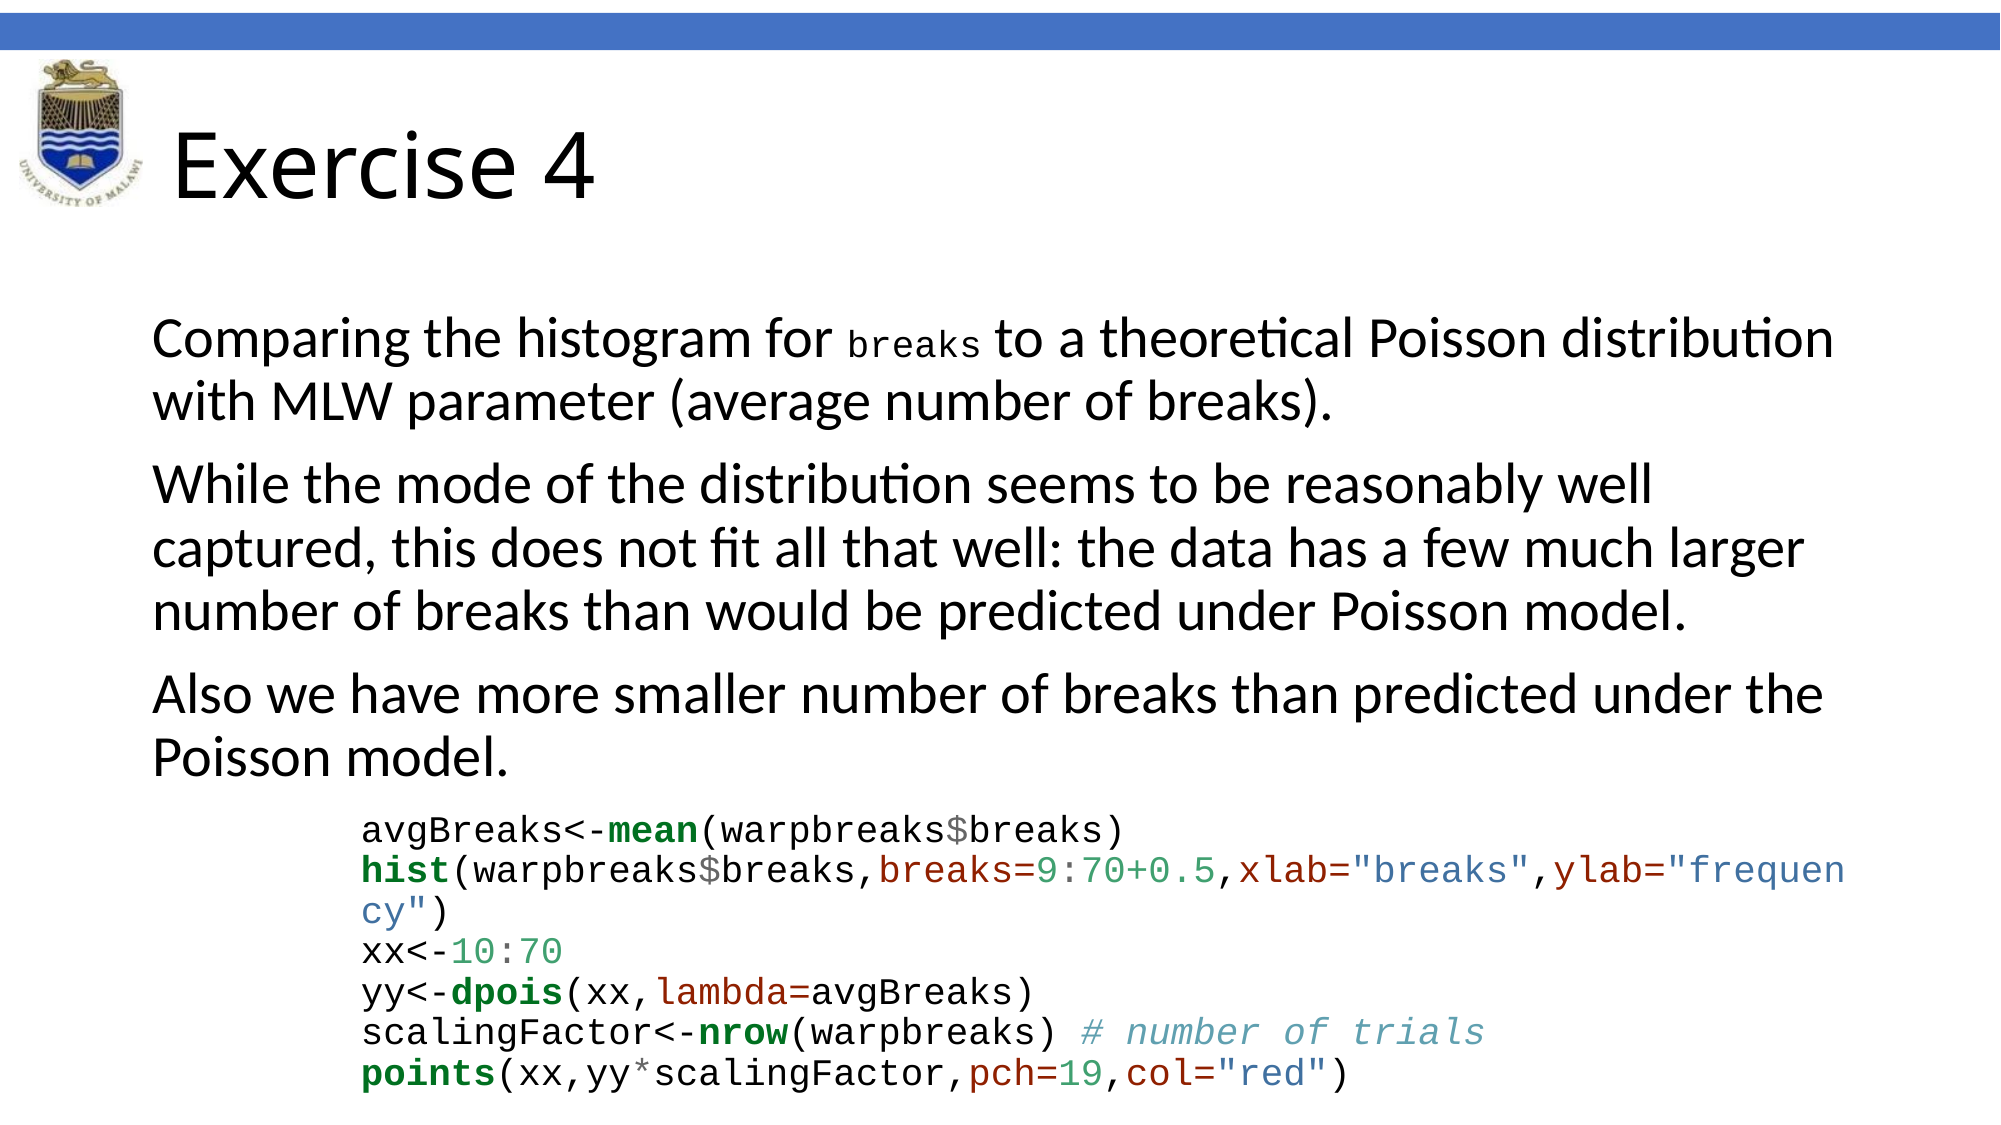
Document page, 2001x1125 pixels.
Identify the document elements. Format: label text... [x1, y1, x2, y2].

title Exercise 4 [155, 59, 1851, 278]
picture [19, 59, 143, 207]
list Comparing the histogram for breaks to a theoretical Poisson distribution with MLW parameter (average number of breaks). While the mode of the distribution seems to be reasonably well captured, this does not fit all that well: the data has a few much larger number of breaks than would be predicted under Poisson model. Also we have more smaller number of breaks than predicted under the Poisson model. avgBreaks<-mean(warpbreaks$breaks) hist(warpbreaks$breaks,breaks=9:70+0.5,xlab="breaks",ylab="frequency") xx<-10:70 yy<-dpois(xx,lambda=avgBreaks) scalingFactor<-nrow(warpbreaks) # number of trials points(xx,yy*scalingFactor,pch=19,col="red") [137, 299, 1863, 1066]
